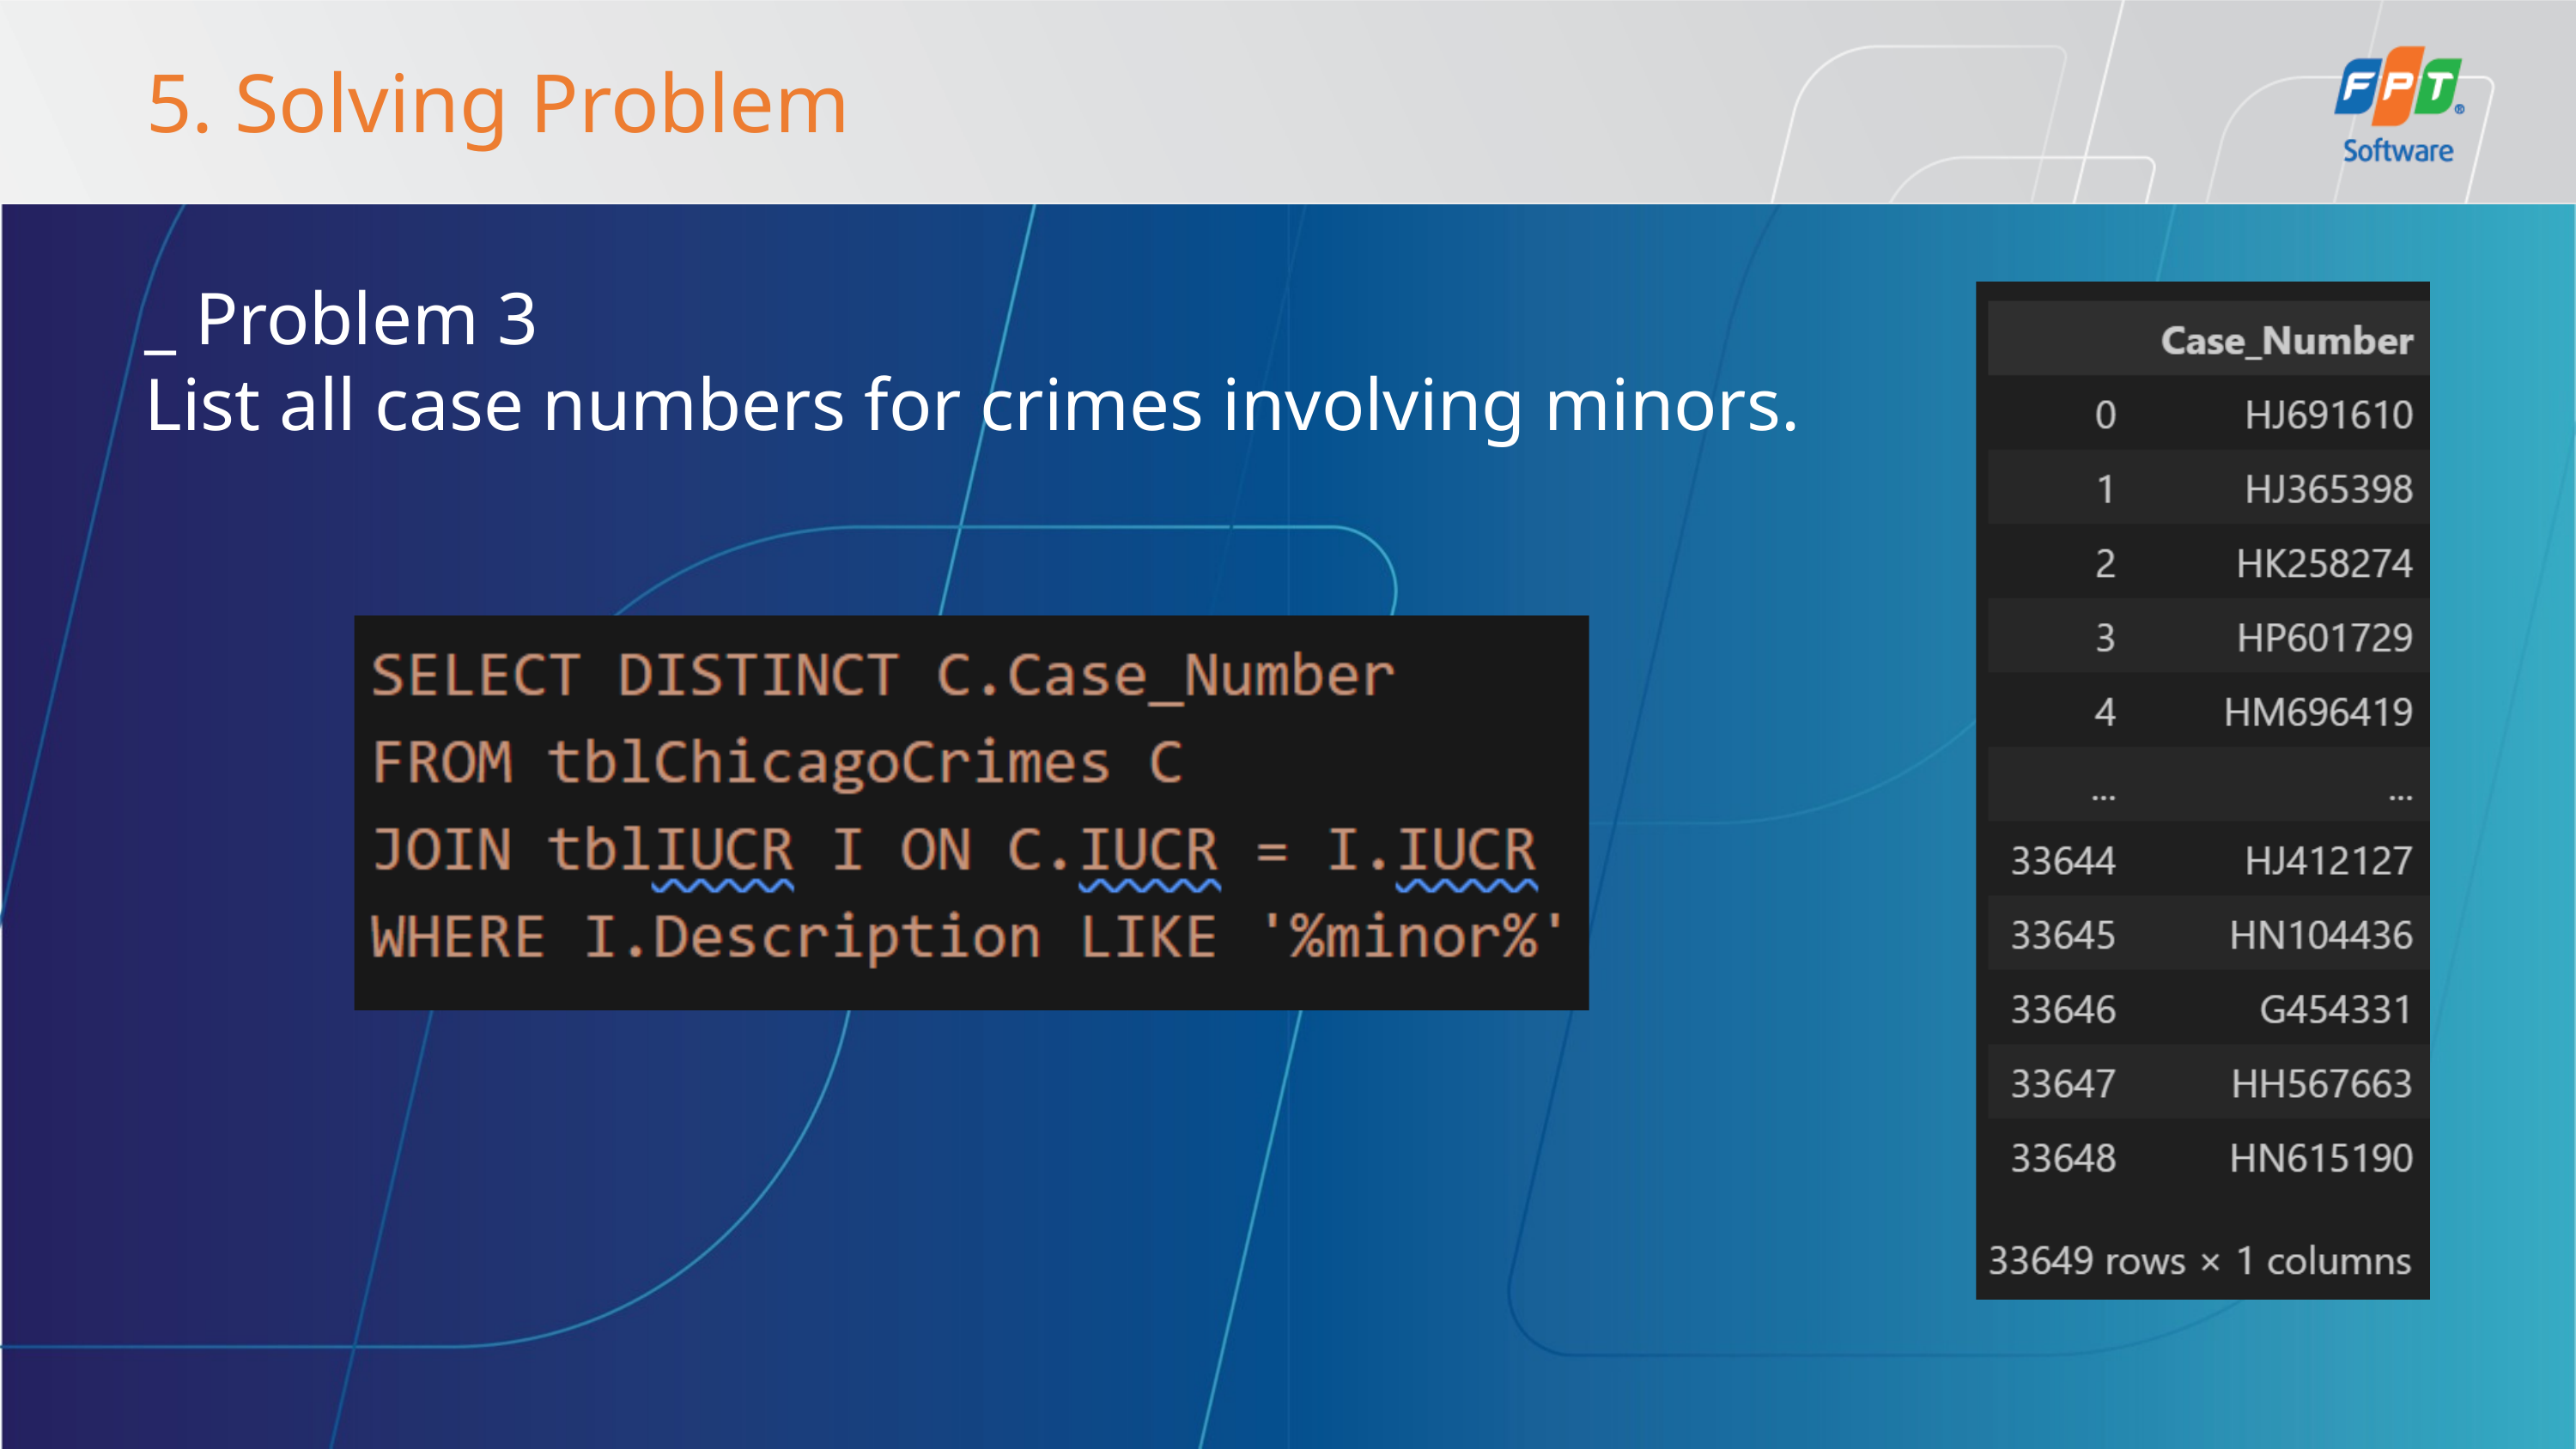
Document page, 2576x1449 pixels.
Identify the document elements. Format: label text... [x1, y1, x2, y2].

text_box [0, 0, 2576, 204]
text_box [0, 204, 2576, 1449]
text_box [354, 615, 1589, 1010]
text_box [1976, 445, 2430, 1300]
text_box _ Problem 3 List all case numbers for crimes involving minors. [144, 272, 2432, 445]
text_box 5. Solving Problem [146, 52, 2430, 149]
